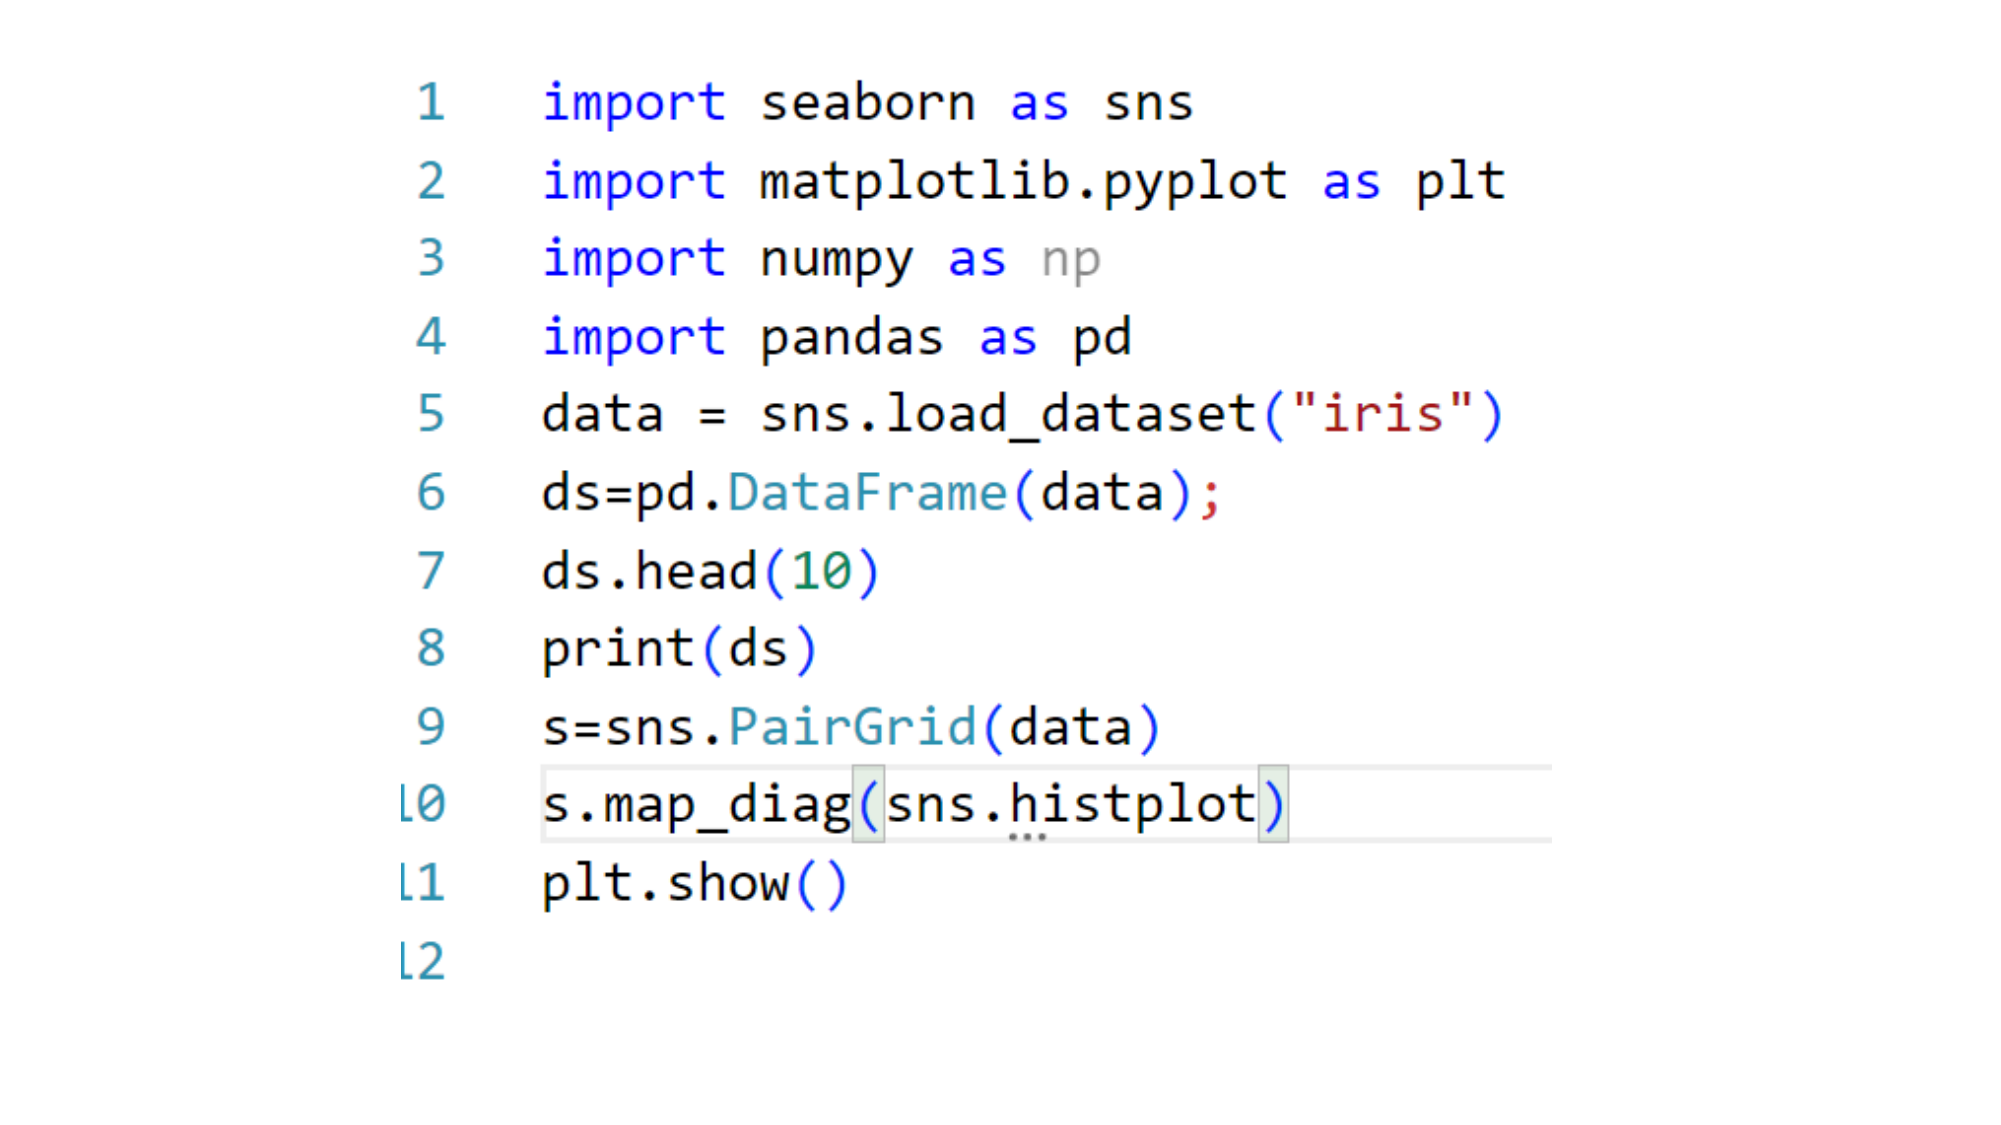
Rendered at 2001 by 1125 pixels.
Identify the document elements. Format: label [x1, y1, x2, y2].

picture [401, 59, 1552, 1025]
